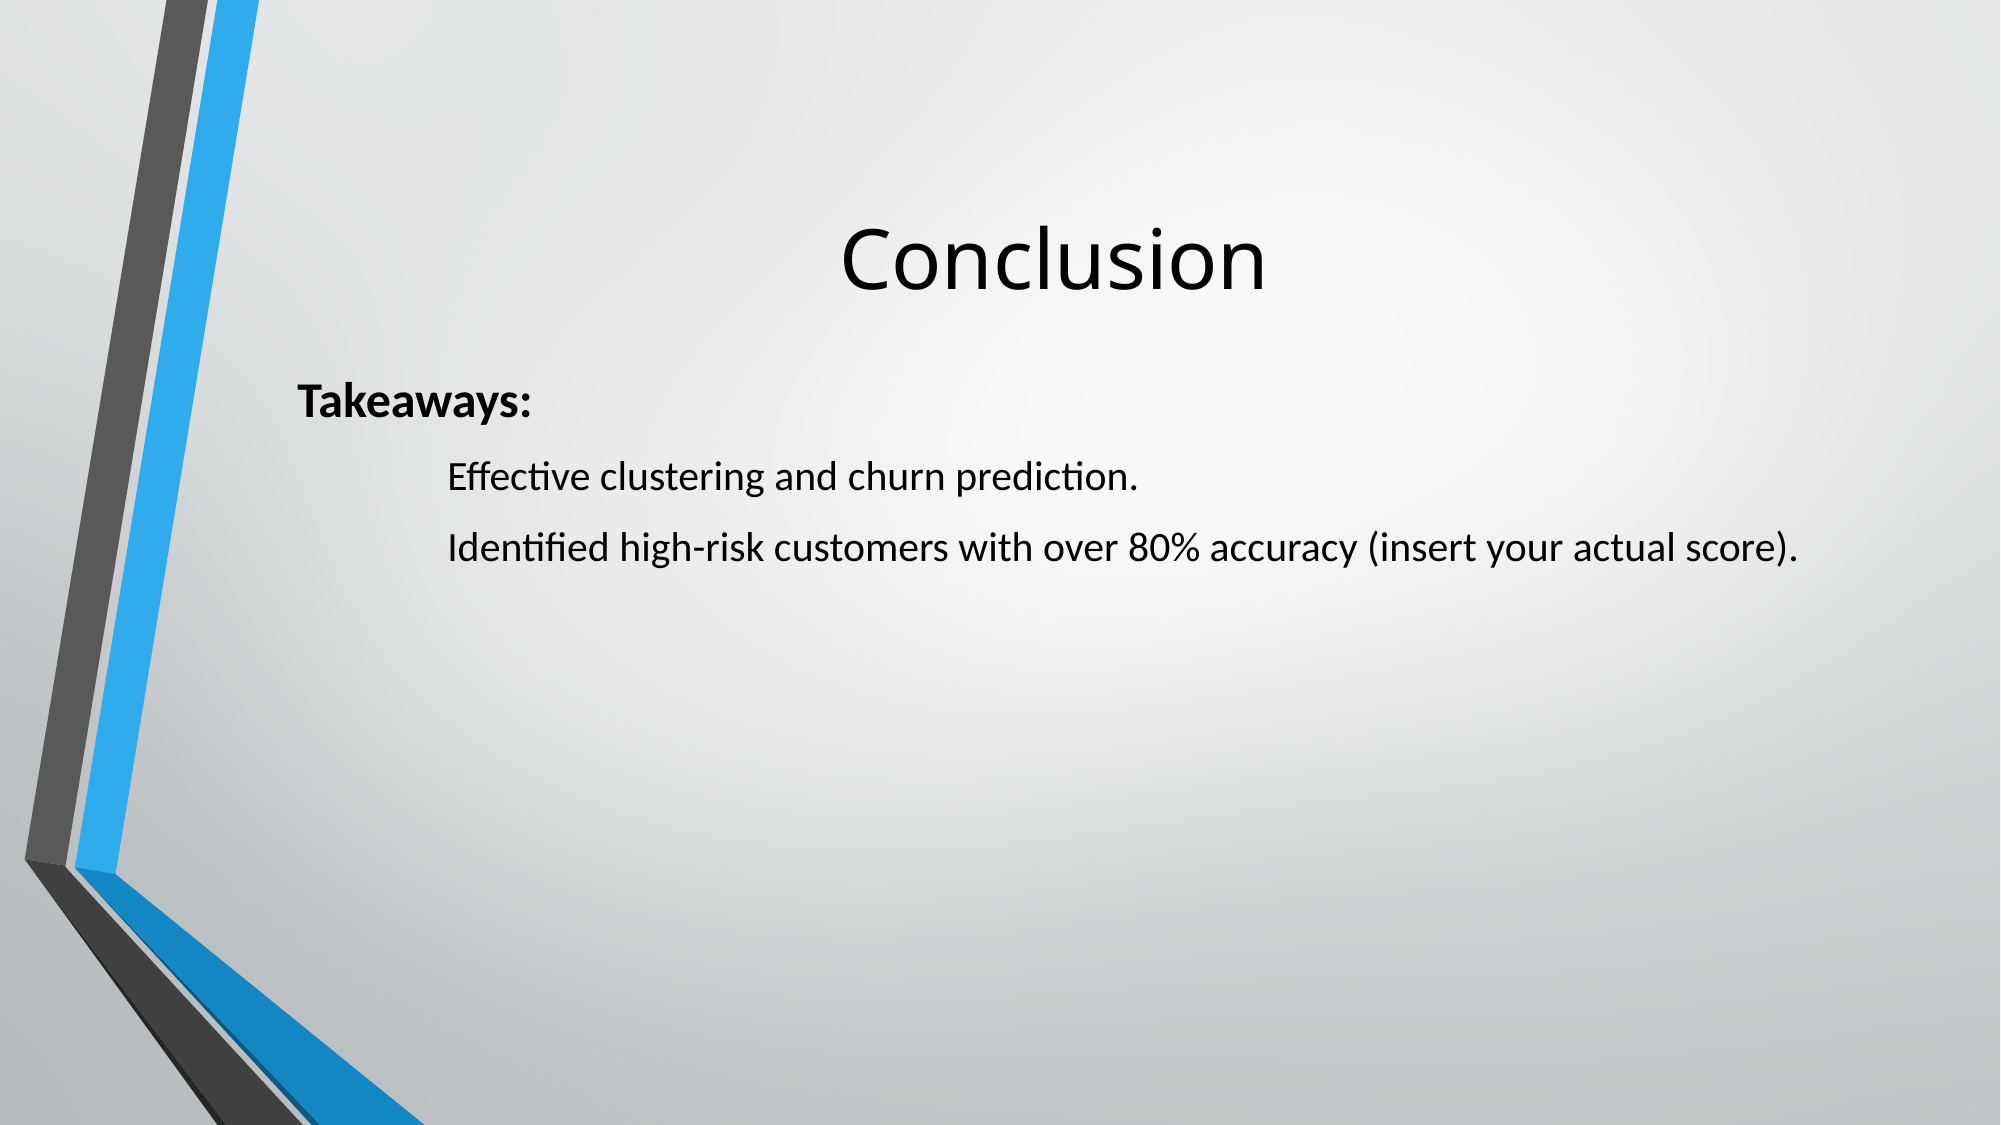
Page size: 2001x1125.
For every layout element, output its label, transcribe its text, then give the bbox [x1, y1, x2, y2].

title Conclusion [243, 112, 1887, 400]
list Takeaways: Effective clustering and churn prediction. Identified high-risk customers with over 80% accuracy (insert your actual score). [282, 212, 1926, 725]
